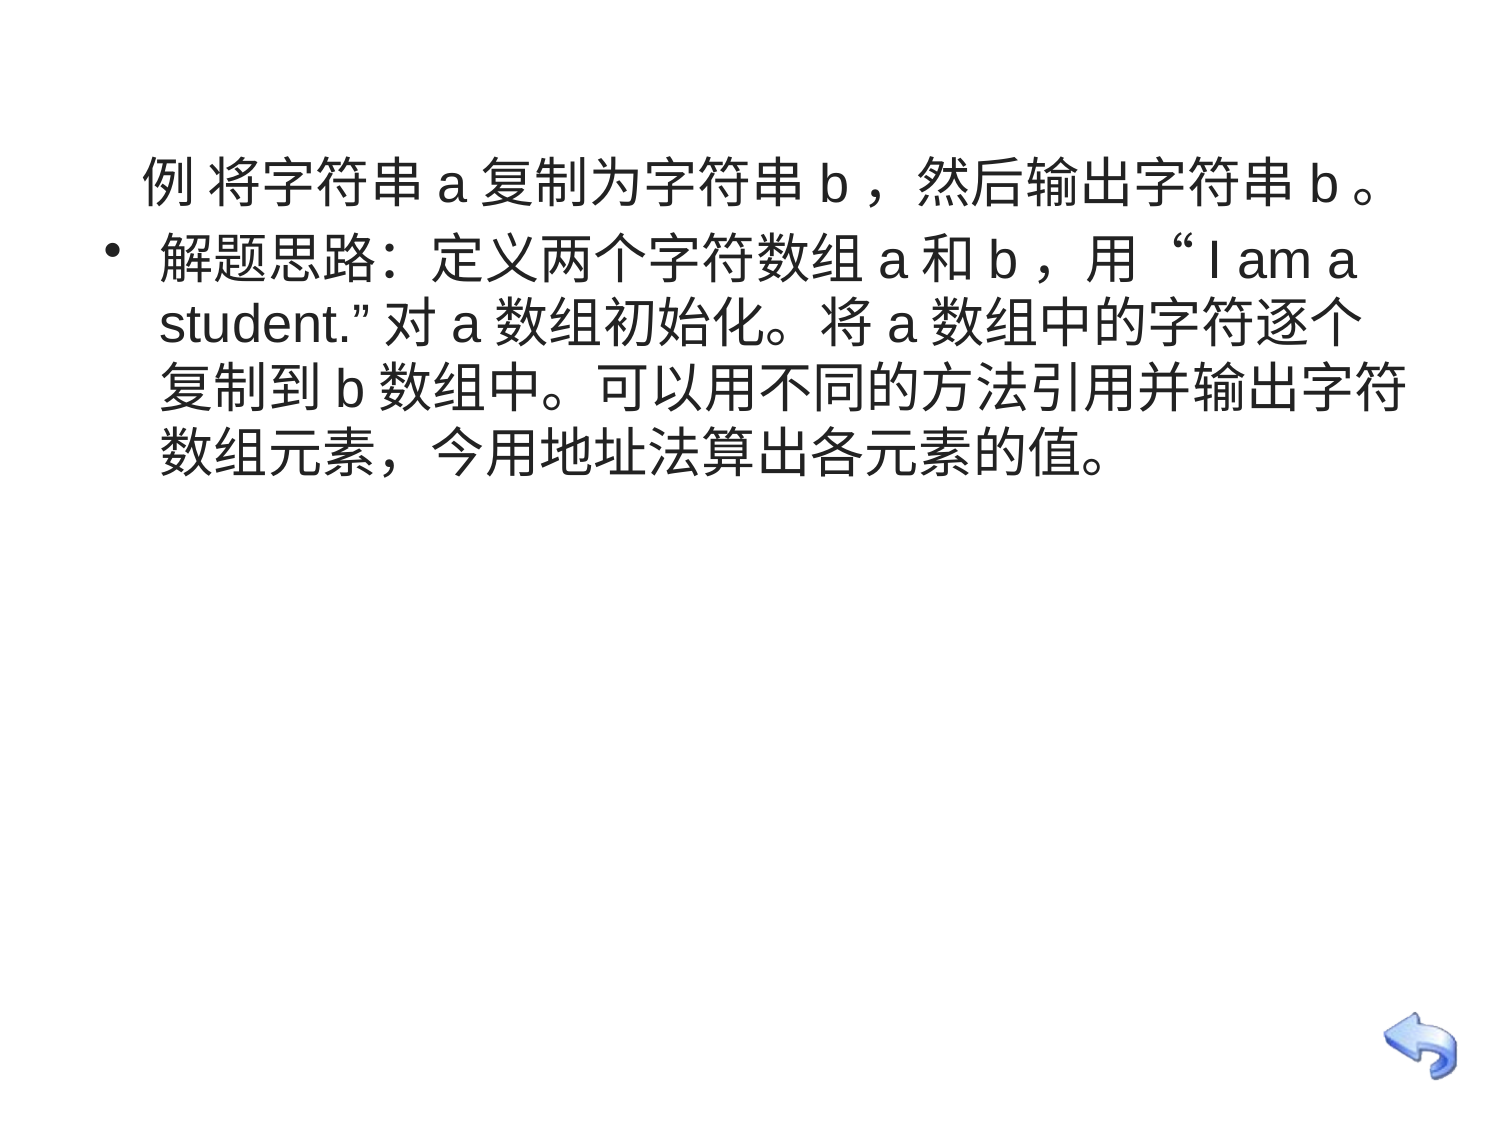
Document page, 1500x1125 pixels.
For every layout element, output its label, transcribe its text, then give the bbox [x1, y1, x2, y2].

picture [1382, 1007, 1460, 1085]
list 例 将字符串a复制为字符串b，然后输出字符串b。 解题思路：定义两个字符数组a和b，用“I am a student.”对a数组初始化。将a数组中的字符逐个复制到b数组中。可以用不同的方法引用并输出字符数组元素，今用地址法算出各元素的值。 [88, 140, 1426, 1005]
